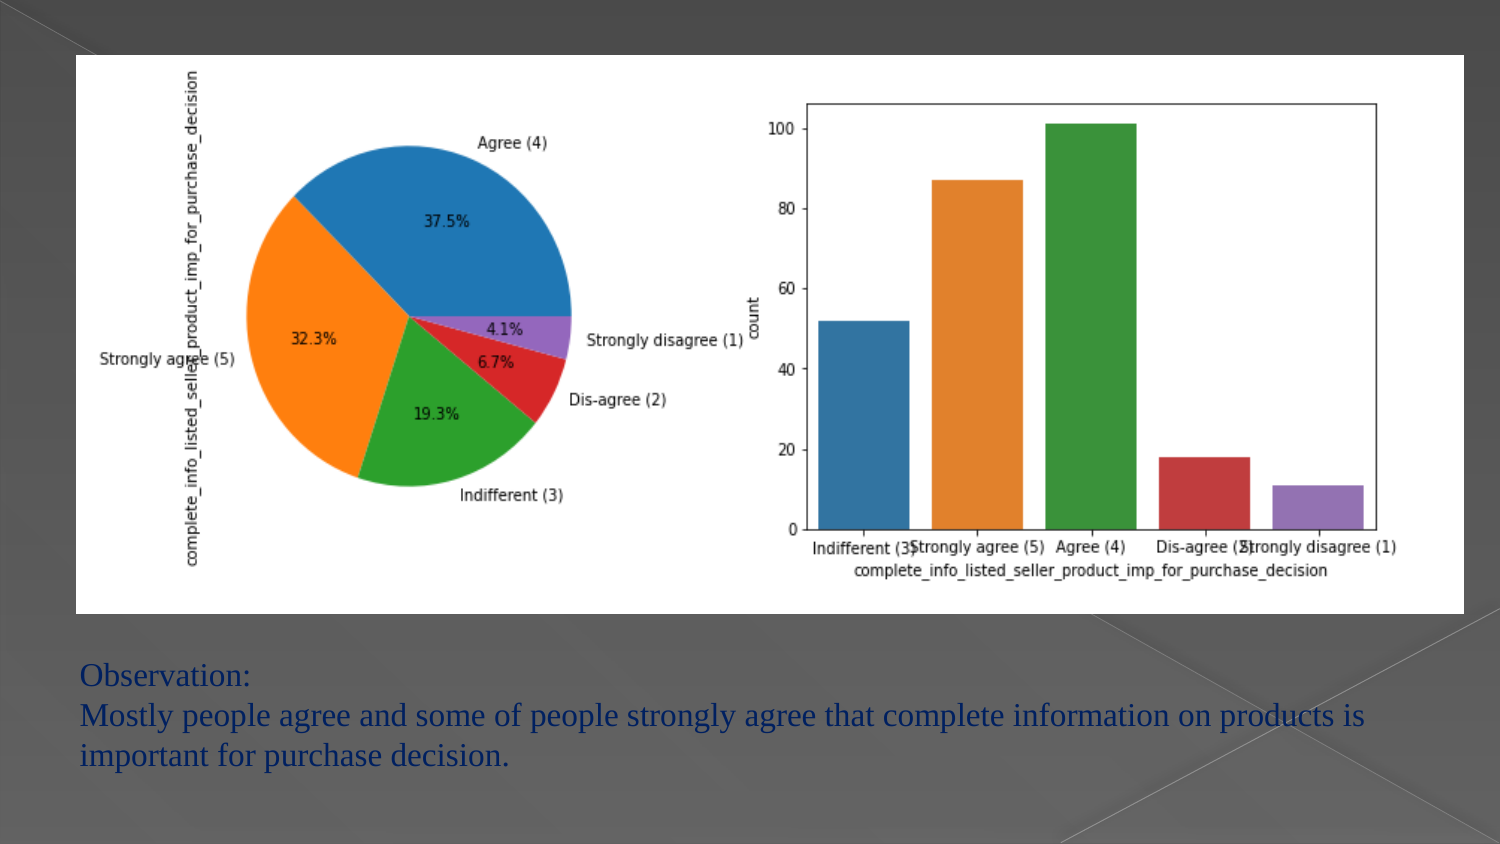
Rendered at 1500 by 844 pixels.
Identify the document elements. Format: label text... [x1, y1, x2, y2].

text_box Observation: Mostly people agree and some of people strongly agree that complete information on products is important for purchase decision. [64, 646, 1412, 781]
picture [76, 55, 1464, 614]
